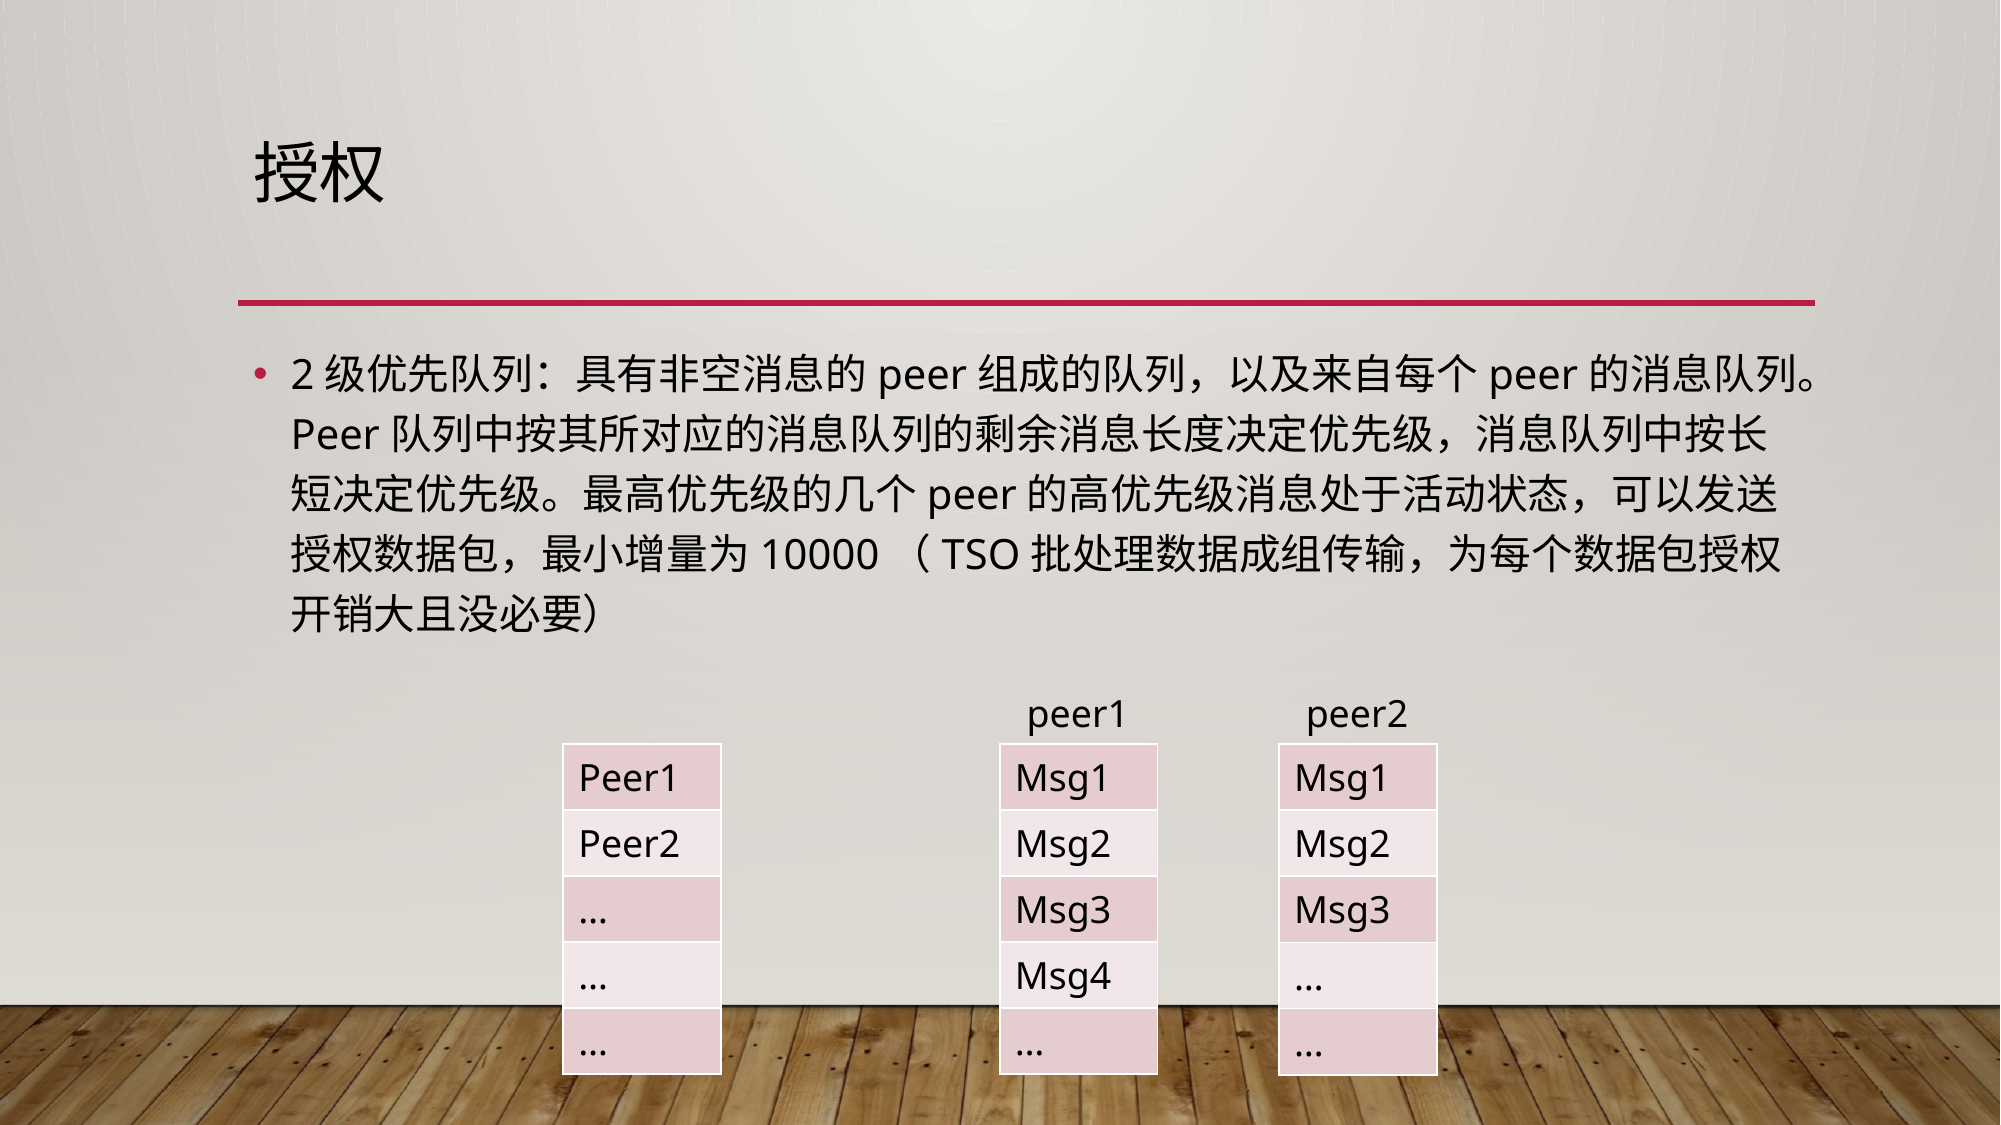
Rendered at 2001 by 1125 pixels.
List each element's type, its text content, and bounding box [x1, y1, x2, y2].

list 2级优先队列：具有非空消息的peer组成的队列，以及来自每个peer的消息队列。Peer队列中按其所对应的消息队列的剩余消息长度决定优先级，消息队列中按长短决定优先级。最高优先级的几个peer的高优先级消息处于活动状态，可以发送授权数据包，最小增量为10000（TSO批处理数据成组传输，为每个数据包授权开销大且没必要） [238, 330, 1814, 897]
table_cell … [564, 877, 720, 941]
table_cell Msg4 [1001, 943, 1157, 1007]
table_cell … [564, 943, 720, 1007]
table_cell … [1280, 1009, 1436, 1074]
picture [0, 1005, 2000, 1125]
table_cell … [1001, 1009, 1157, 1073]
table_cell Msg3 [1280, 877, 1436, 942]
table_cell … [1280, 943, 1436, 1008]
text_box peer1 [1011, 682, 1146, 743]
table_cell Msg2 [1001, 811, 1157, 875]
table_header Msg1 [1280, 745, 1436, 809]
text_box peer2 [1291, 682, 1425, 743]
table_cell Msg2 [1280, 811, 1436, 875]
table_cell Msg3 [1001, 877, 1157, 941]
title 授权 [238, 131, 1814, 305]
table_cell … [564, 1009, 720, 1073]
table_cell Peer2 [564, 811, 720, 875]
table_header Peer1 [564, 745, 720, 809]
table_header Msg1 [1001, 745, 1157, 809]
